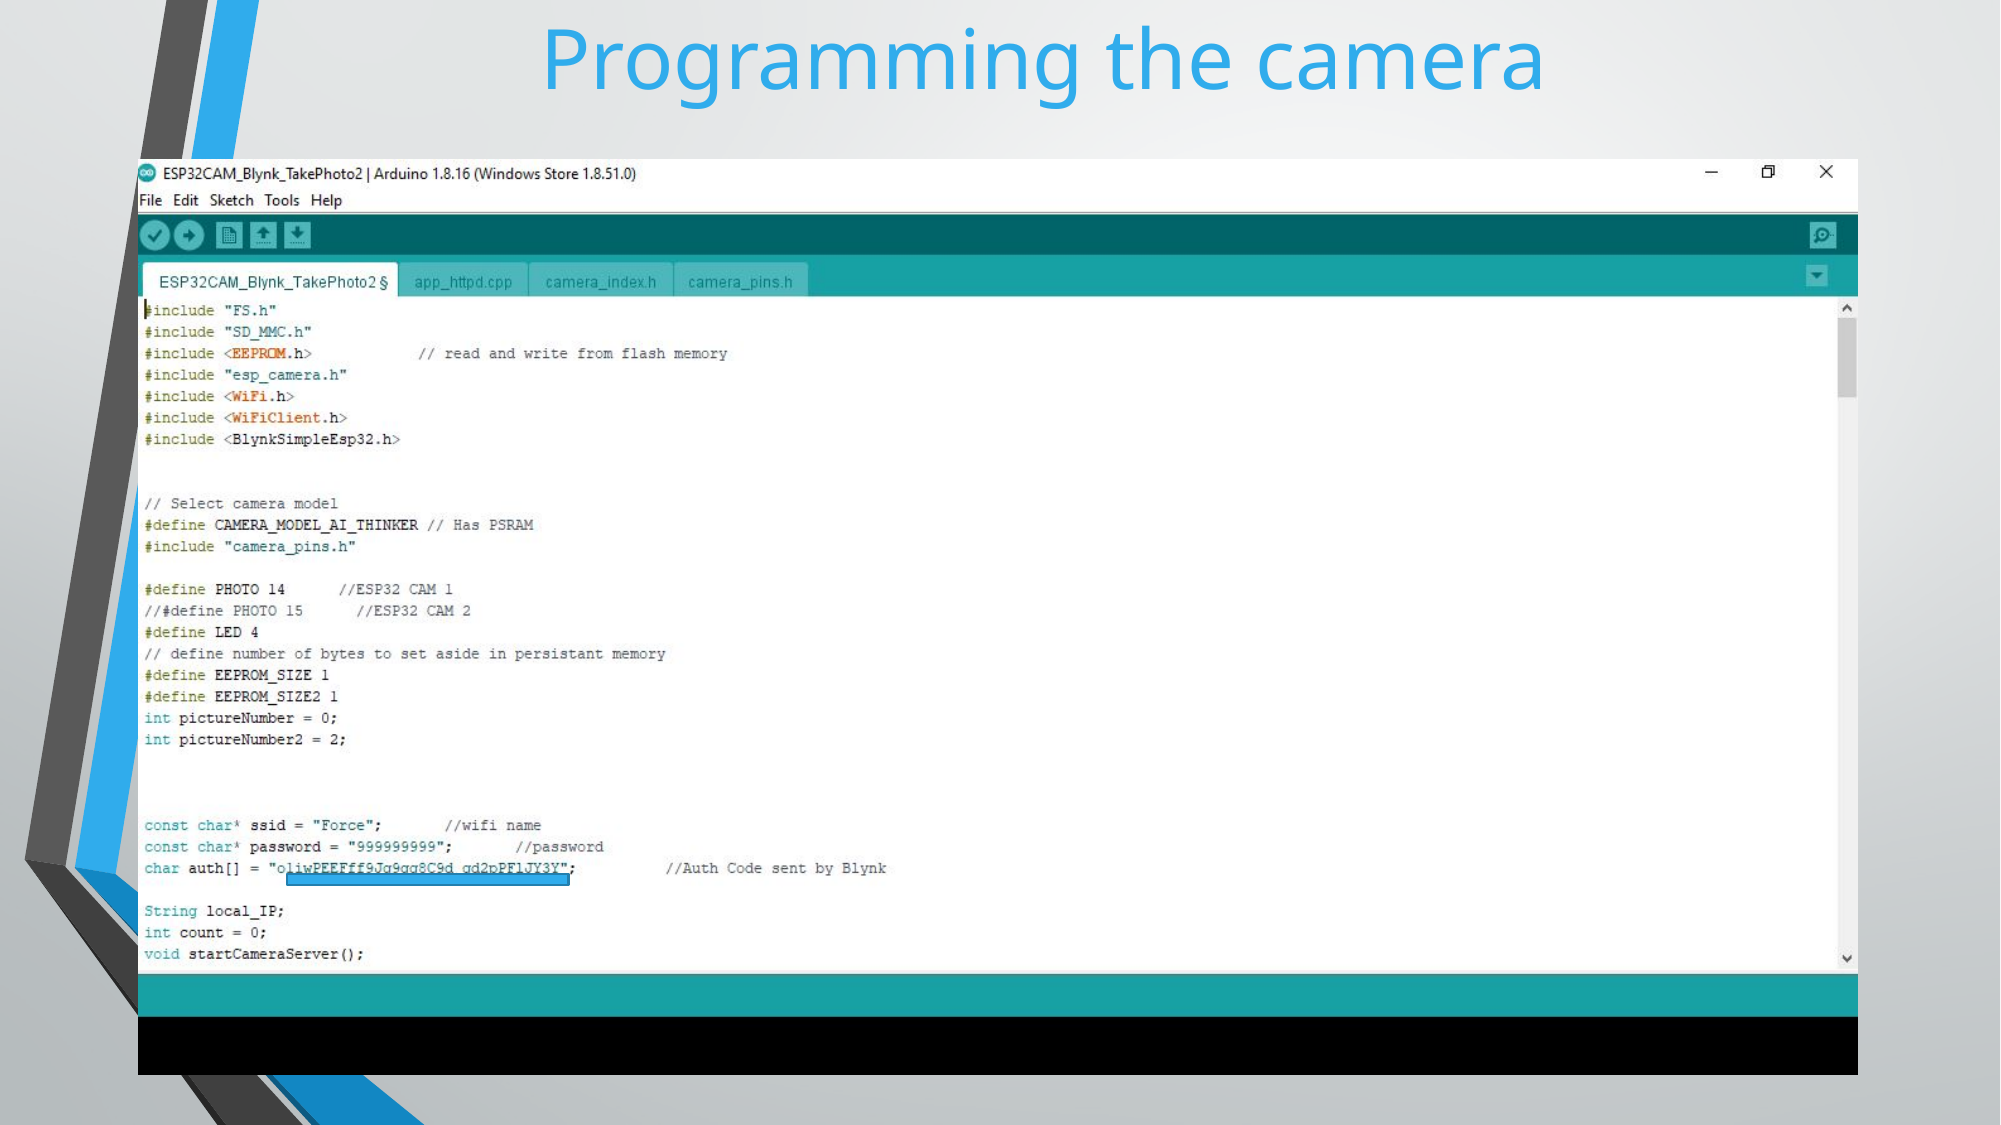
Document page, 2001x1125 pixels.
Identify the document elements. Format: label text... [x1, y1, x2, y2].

title Programming the camera [233, 0, 1877, 200]
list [138, 159, 1858, 1076]
